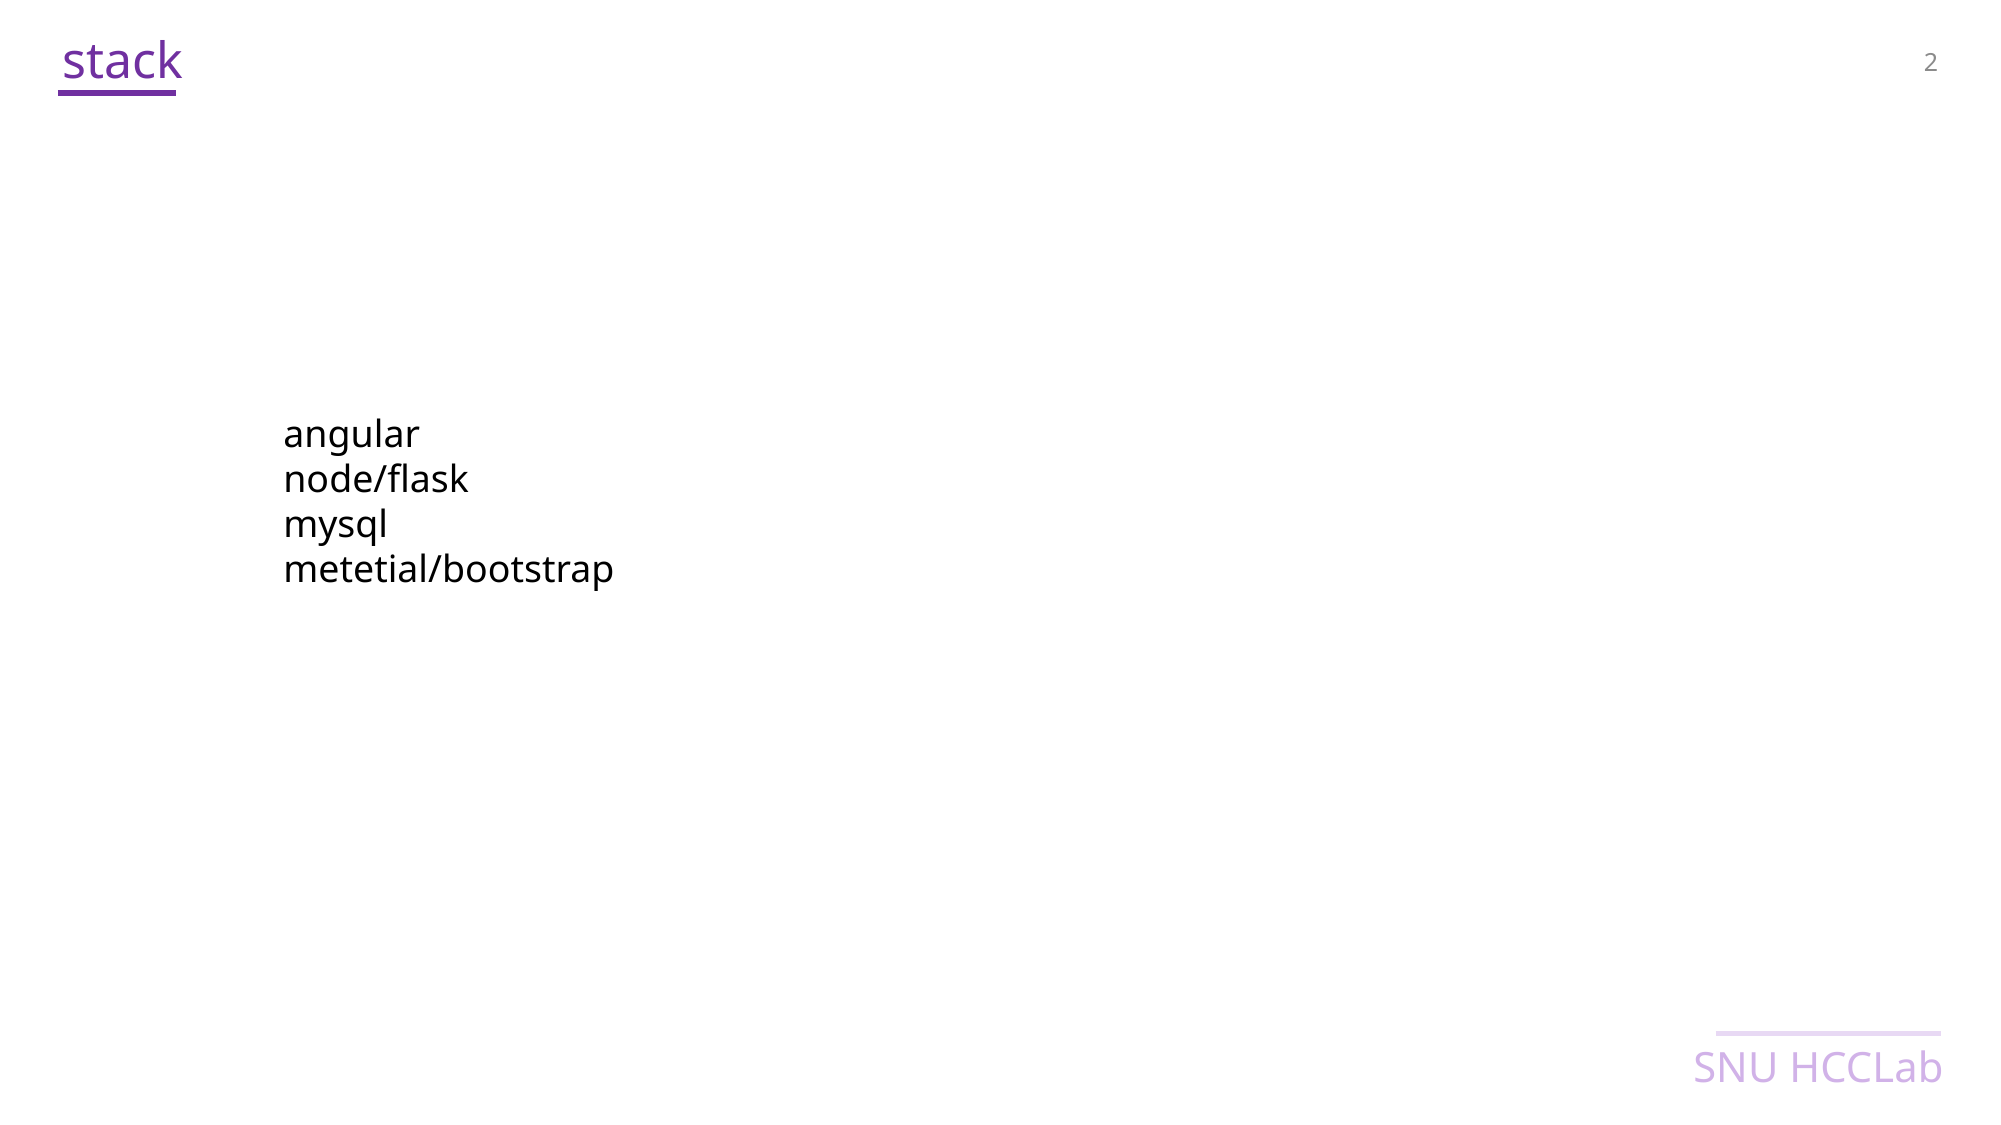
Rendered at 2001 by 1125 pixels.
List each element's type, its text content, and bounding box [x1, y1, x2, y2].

list stack [48, 27, 662, 88]
text_box angular node/flask mysql metetial/bootstrap [268, 403, 630, 598]
slide_number 2 [1502, 33, 1953, 94]
